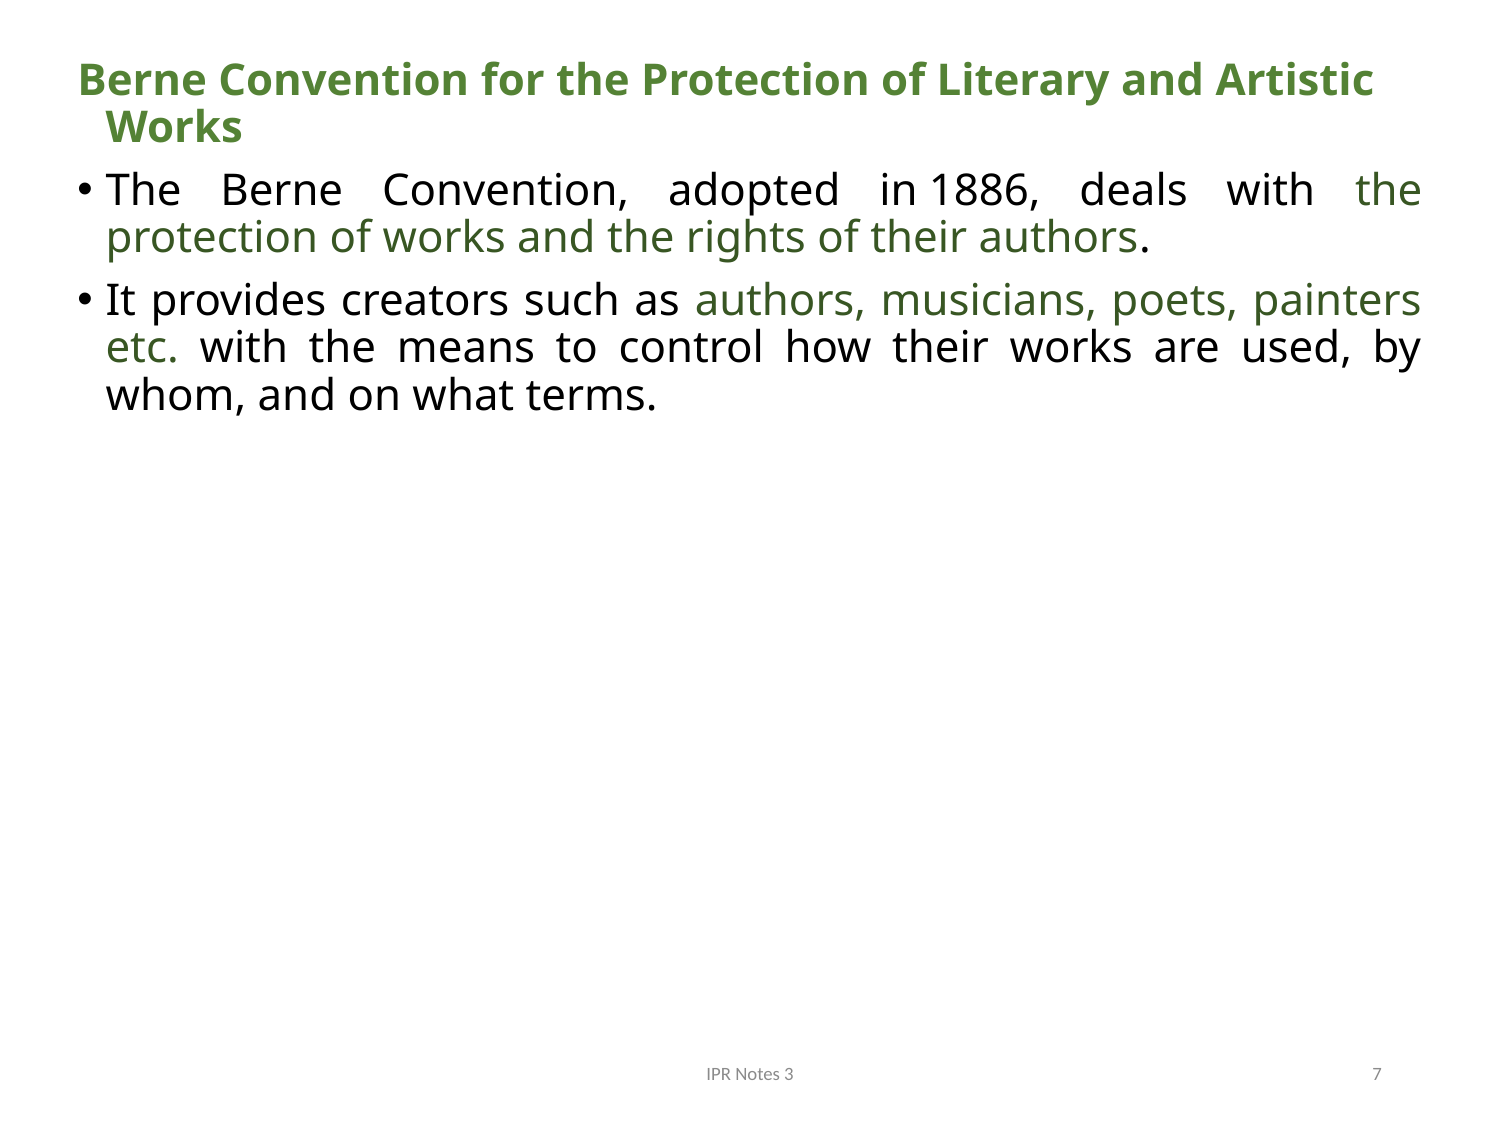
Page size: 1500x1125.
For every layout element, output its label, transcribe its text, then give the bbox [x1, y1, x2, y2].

list Berne Convention for the Protection of Literary and Artistic Works The Berne Convention, adopted in 1886, deals with the protection of works and the rights of their authors. It provides creators such as authors, musicians, poets, painters etc. with the means to control how their works are used, by whom, and on what terms. [62, 50, 1438, 1038]
slide_number 7 [1059, 1042, 1397, 1103]
footer IPR Notes 3 [496, 1042, 1004, 1103]
